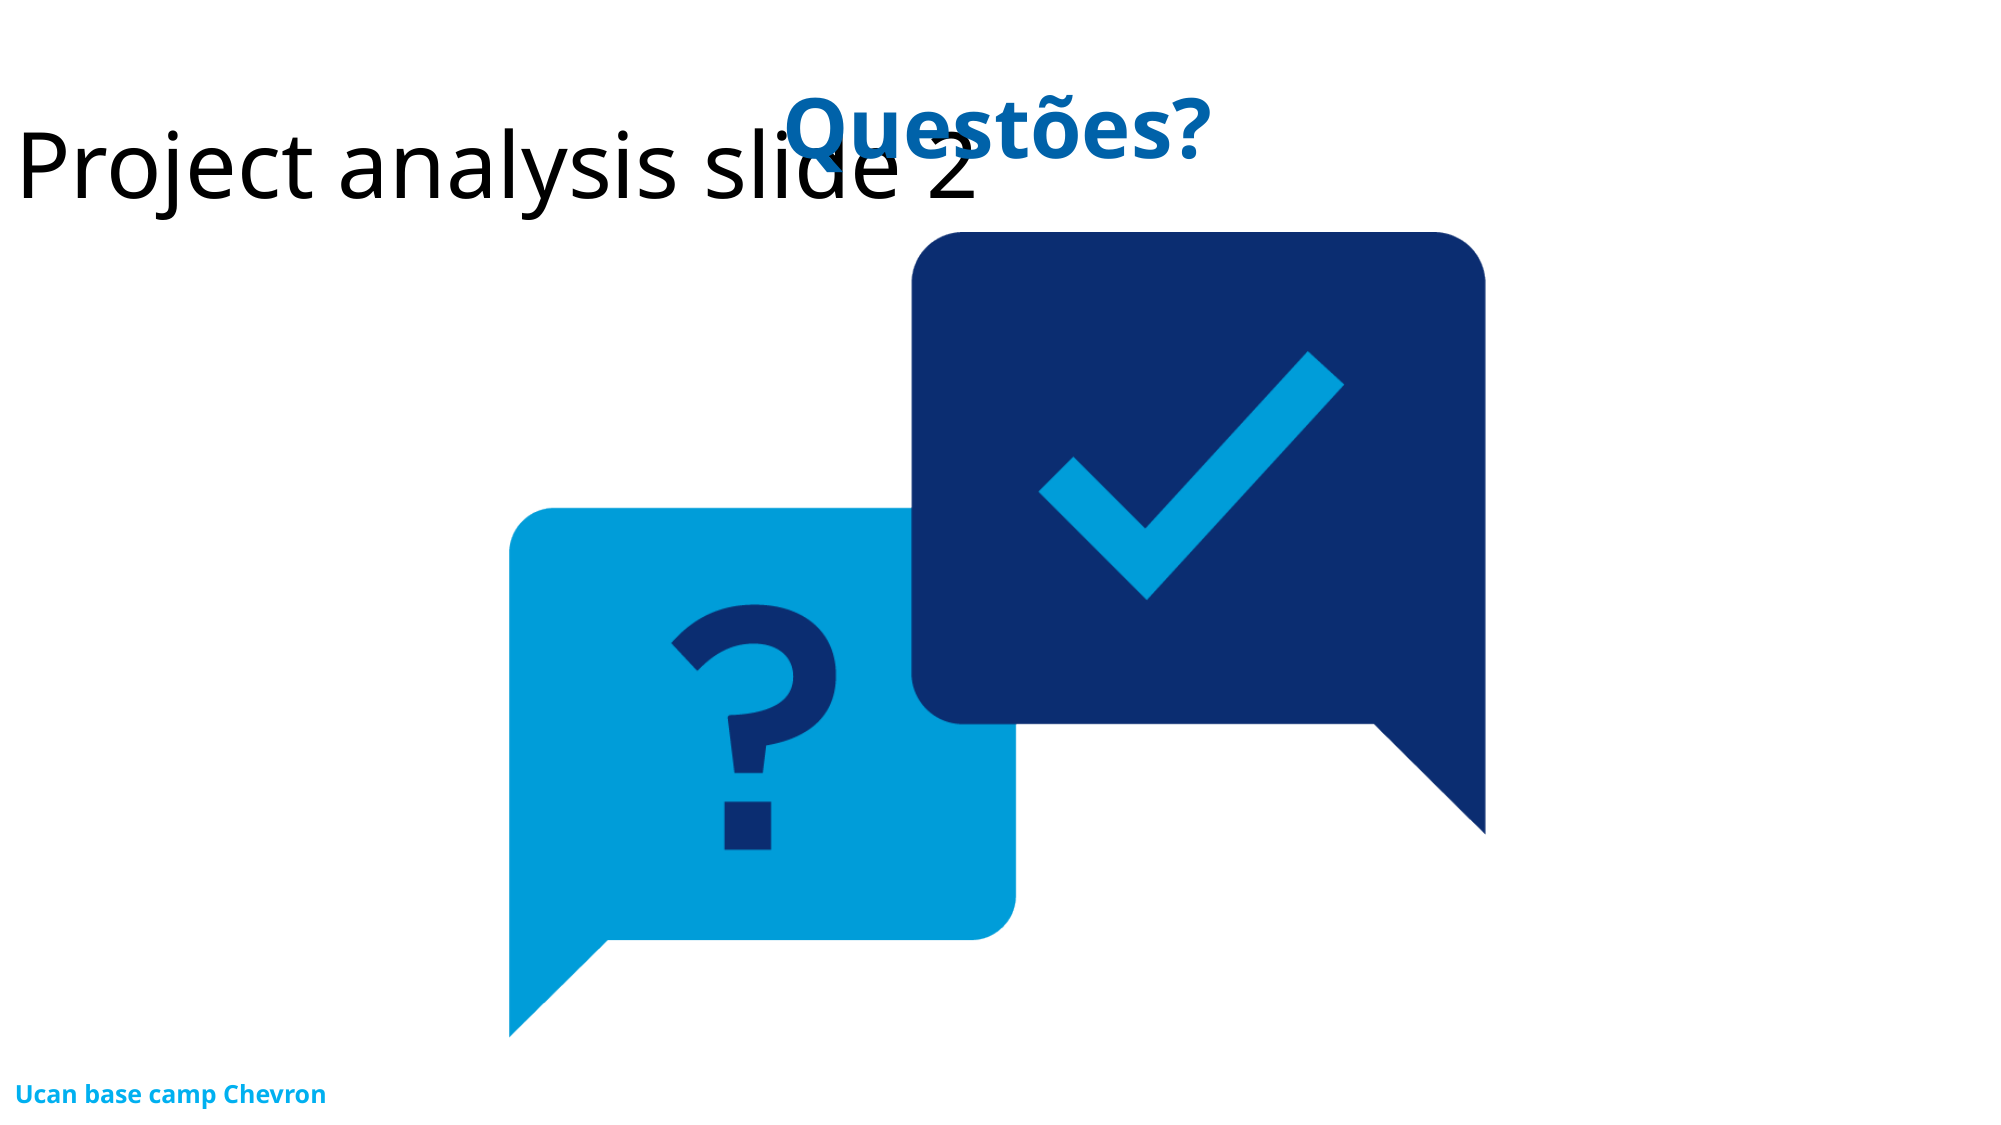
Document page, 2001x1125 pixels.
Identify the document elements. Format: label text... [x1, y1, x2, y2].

picture [673, 605, 835, 772]
title Project analysis slide 2 [0, 59, 1725, 278]
picture [509, 232, 1486, 1038]
picture [725, 802, 770, 849]
text_box Ucan base camp Chevron [0, 1071, 498, 1116]
text_box Questões? [35, 87, 1961, 178]
